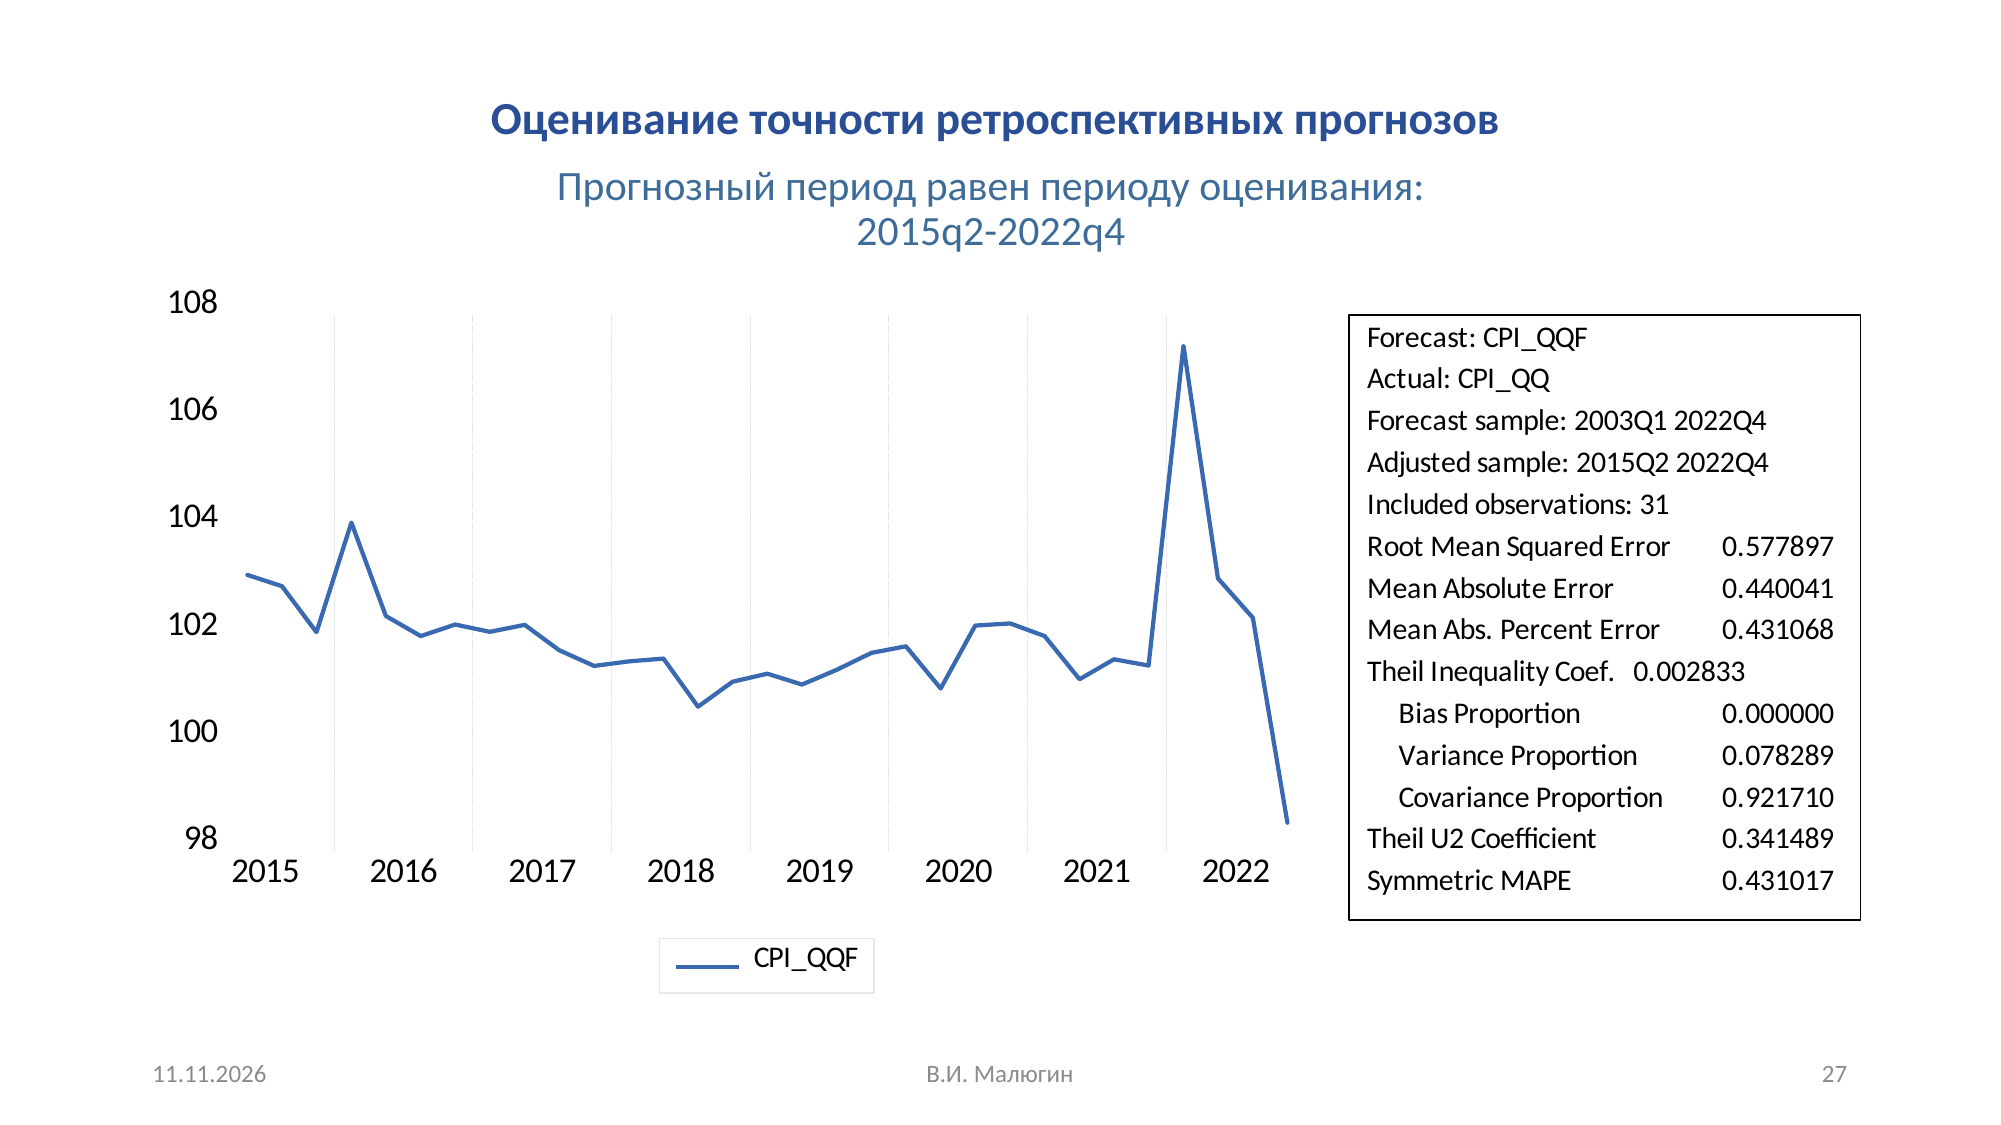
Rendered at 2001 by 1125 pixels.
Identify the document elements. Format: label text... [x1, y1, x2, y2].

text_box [166, 288, 1862, 994]
slide_number 27 [1412, 1042, 1863, 1103]
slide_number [137, 1042, 588, 1103]
footer В.И. Малюгин [662, 1042, 1338, 1103]
text_box Оценивание точности ретроспективных прогнозов Прогнозный период равен периоду оценивания: 2015q2-2022q4 [411, 87, 1580, 240]
